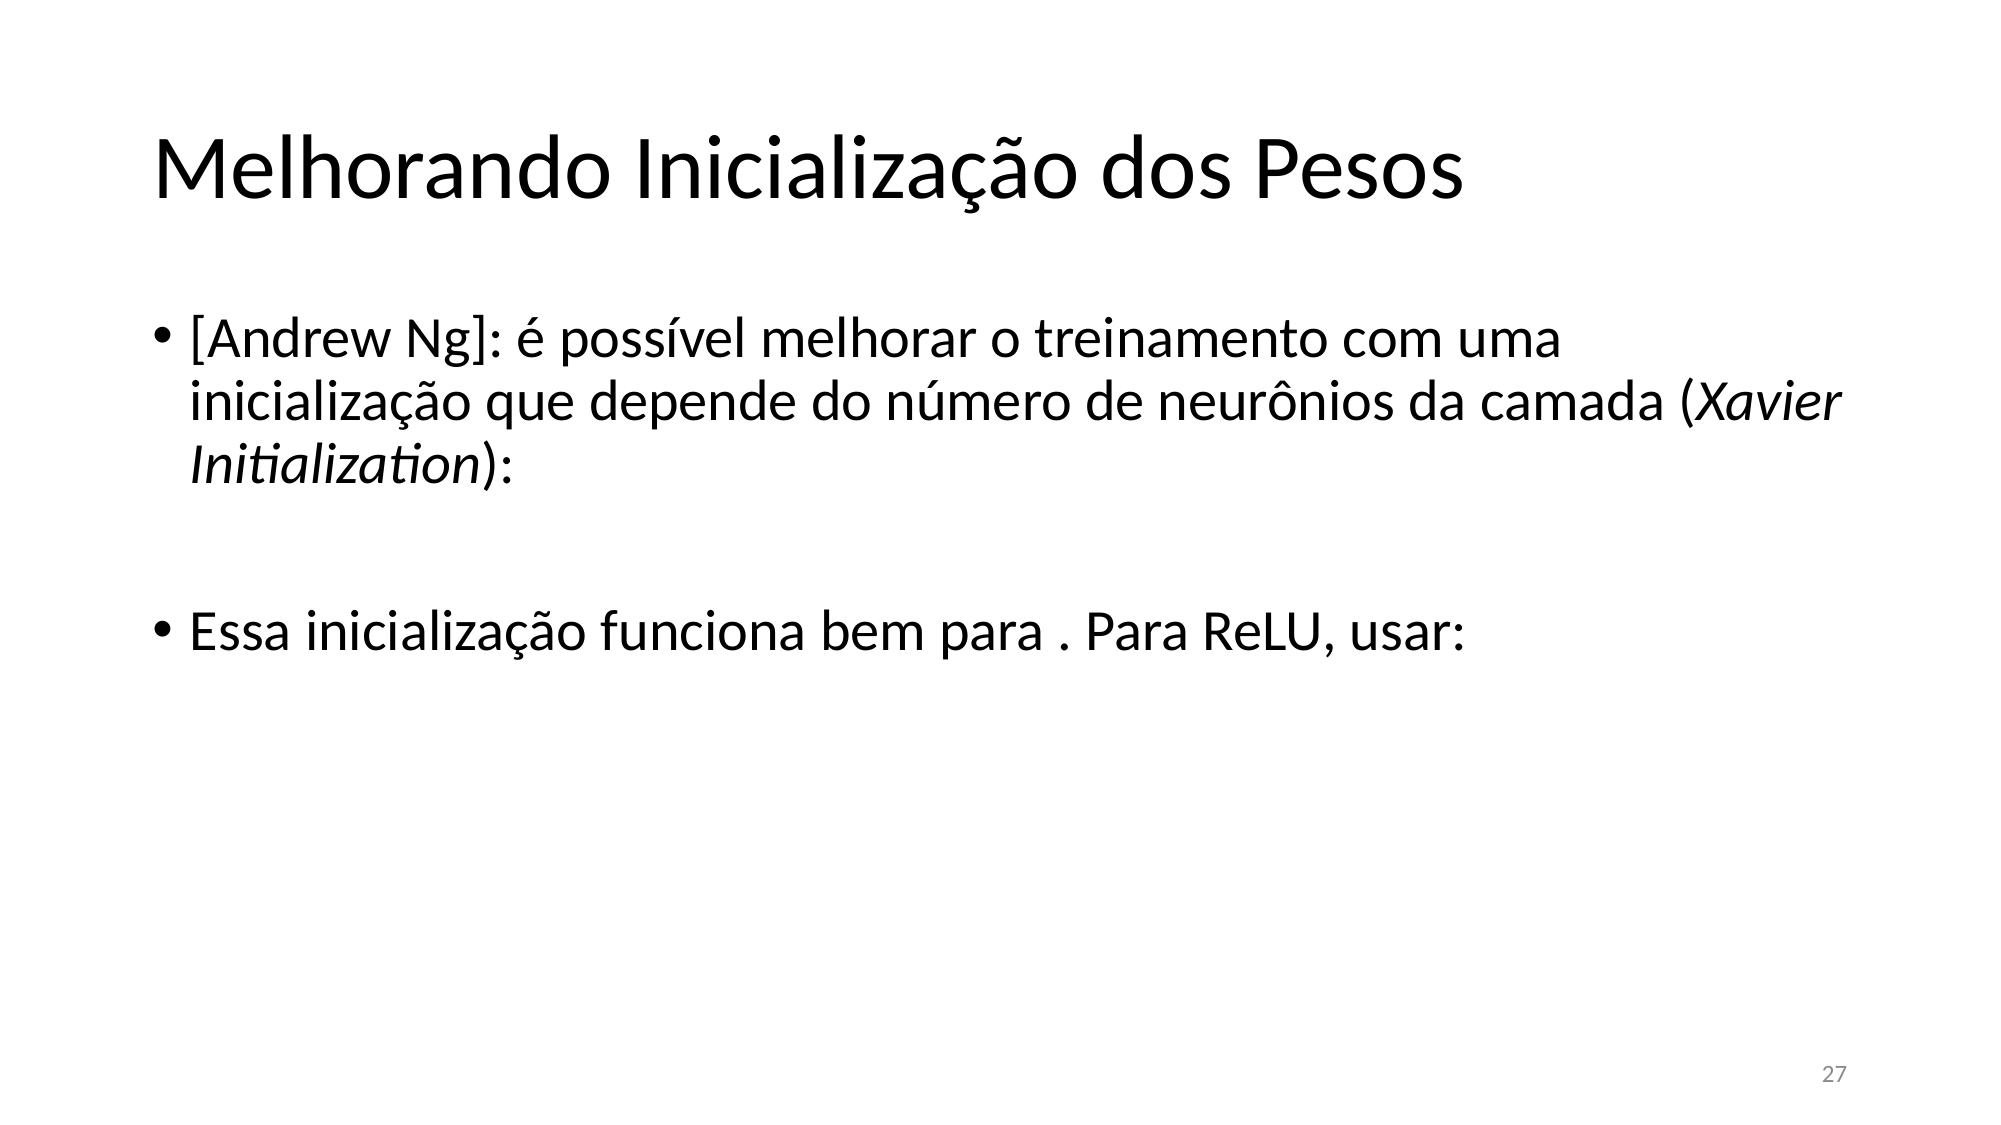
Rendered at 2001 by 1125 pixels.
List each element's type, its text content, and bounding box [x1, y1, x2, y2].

slide_number 27 [1412, 1042, 1863, 1103]
title Melhorando Inicialização dos Pesos [137, 59, 1863, 278]
